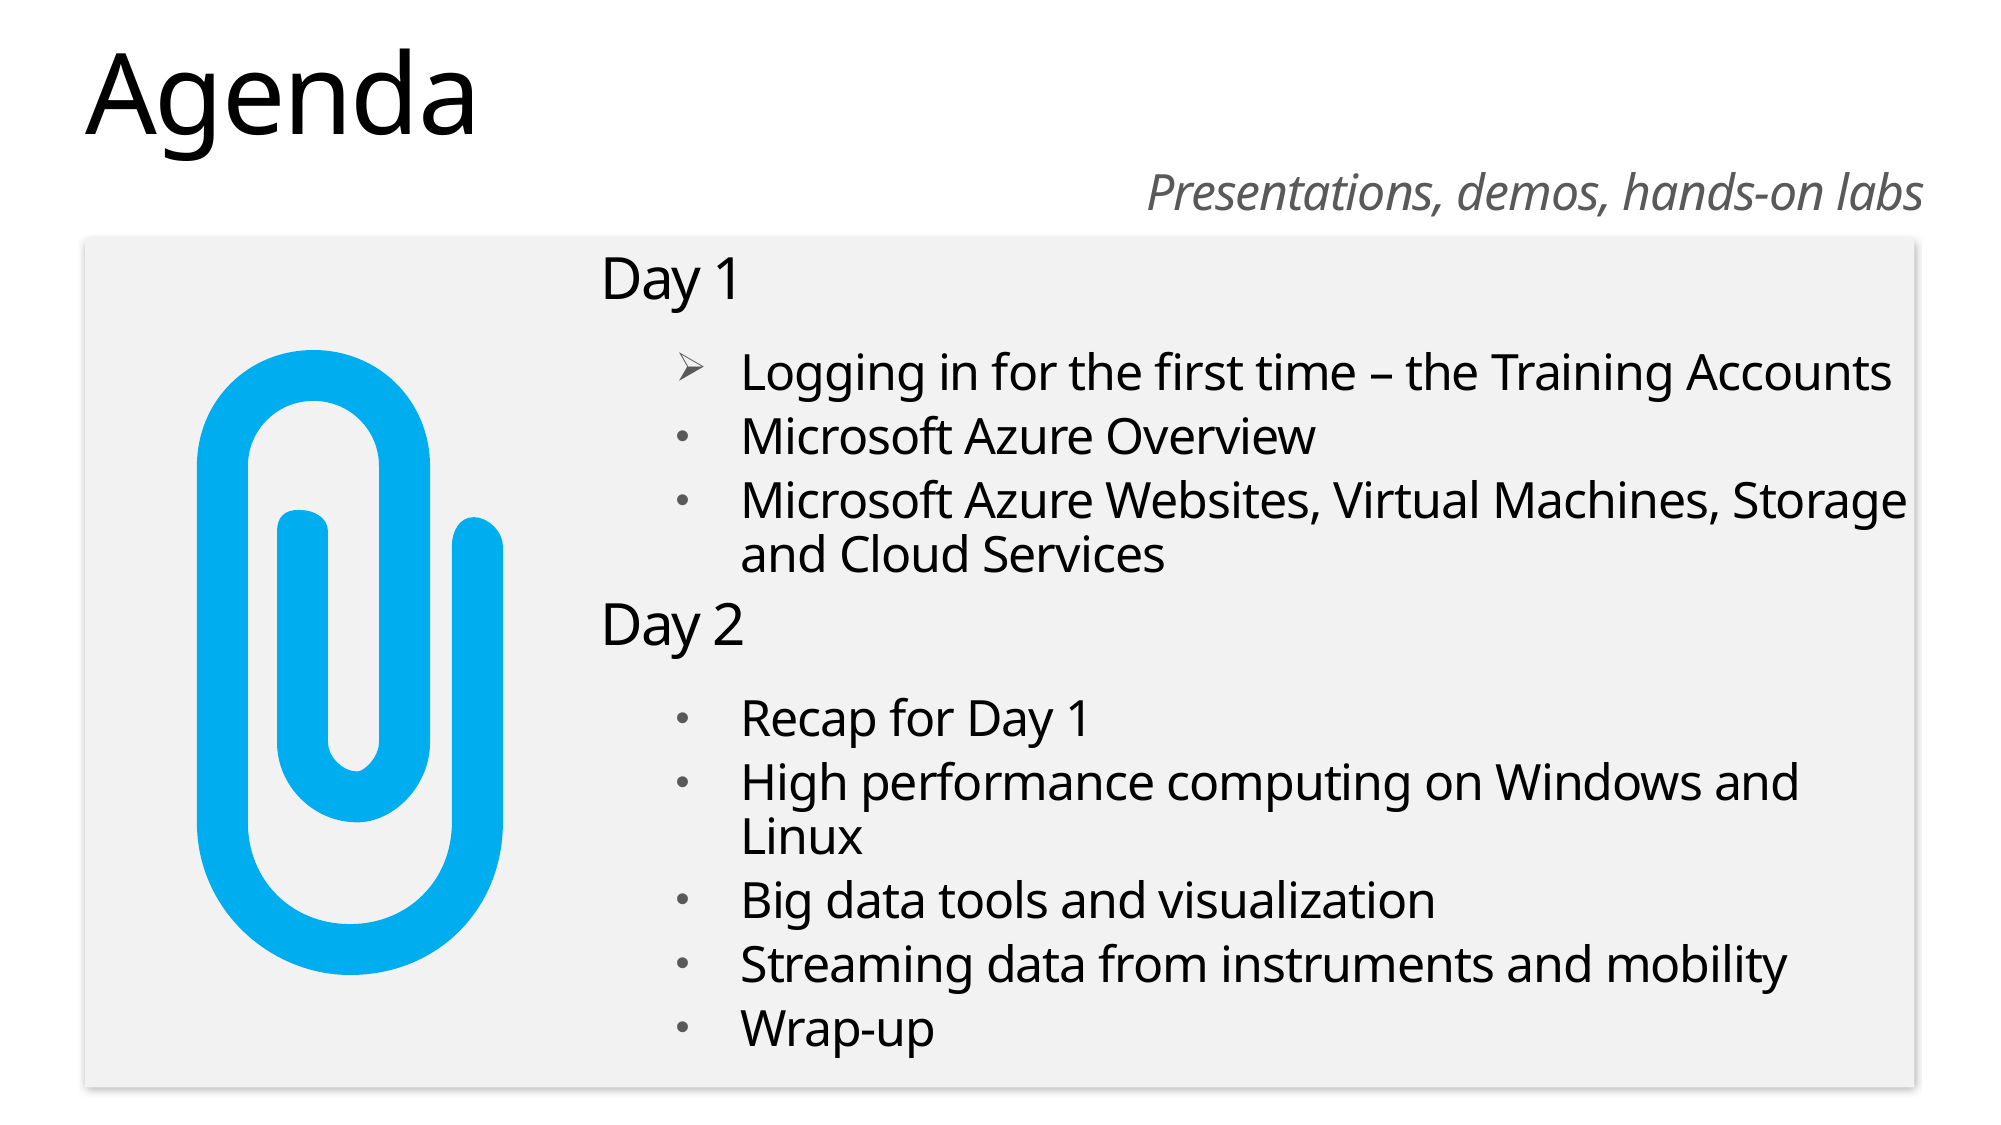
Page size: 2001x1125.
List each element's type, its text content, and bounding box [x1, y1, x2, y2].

list Day 1 Logging in for the first time – the Training Accounts Microsoft Azure Overview Microsoft Azure Websites, Virtual Machines, Storage and Cloud Services Day 2 Recap for Day 1 High performance computing on Windows and Linux Big data tools and visualization Streaming data from instruments and mobility Wrap-up [570, 241, 1915, 1119]
text_box Presentations, demos, hands-on labs [1055, 160, 1940, 229]
title Agenda [85, 37, 1915, 161]
